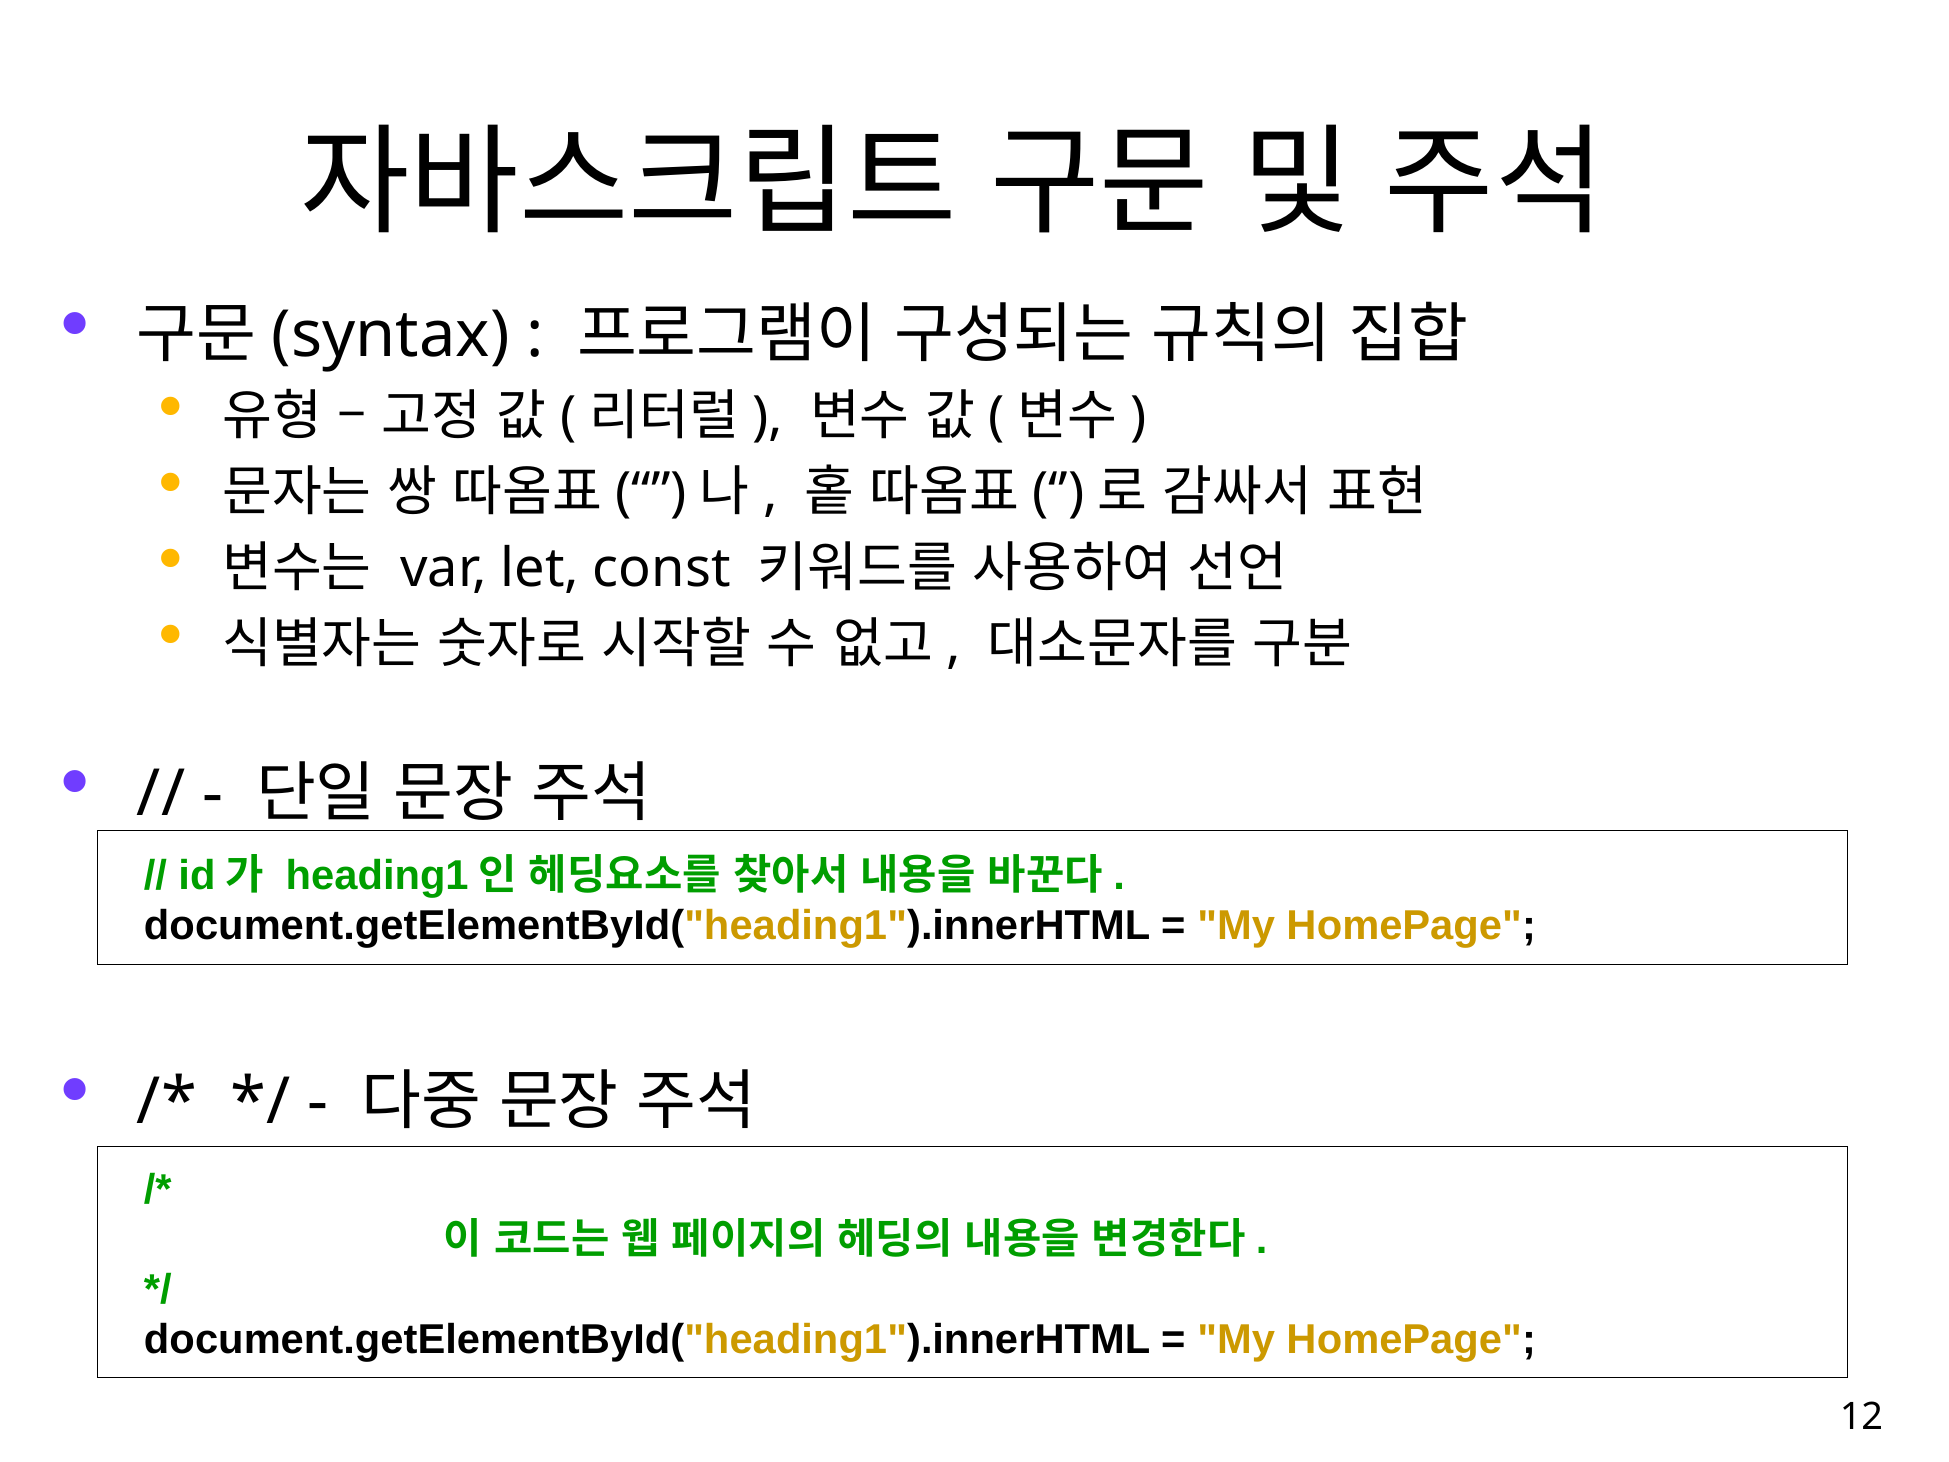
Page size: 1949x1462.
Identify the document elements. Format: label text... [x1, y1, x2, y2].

title 자바스크립트 구문 및 주석 [156, 92, 1749, 255]
text_box // id가 heading1인 헤딩요소를 찾아서 내용을 바꾼다. document.getElementById("heading1").innerHTML = "My HomePage"; [97, 830, 1848, 965]
text_box /* 이 코드는 웹 페이지의 헤딩의 내용을 변경한다. */ document.getElementById("heading1").innerHTML = "My HomePage"; [97, 1146, 1848, 1378]
list 구문(syntax) : 프로그램이 구성되는 규칙의 집합 유형 – 고정 값(리터럴), 변수 값(변수) 문자는 쌍 따옴표(“”)나, 홑 따옴표(‘’)로 감싸서 표현 변수는 var, let, const 키워드를 사용하여 선언 식별자는 숫자로 시작할 수 없고, 대소문자를 구분 // - 단일 문장 주석 /* */ - 다중 문장 주석 [48, 284, 1897, 1343]
slide_number 7 [1496, 1372, 1899, 1462]
